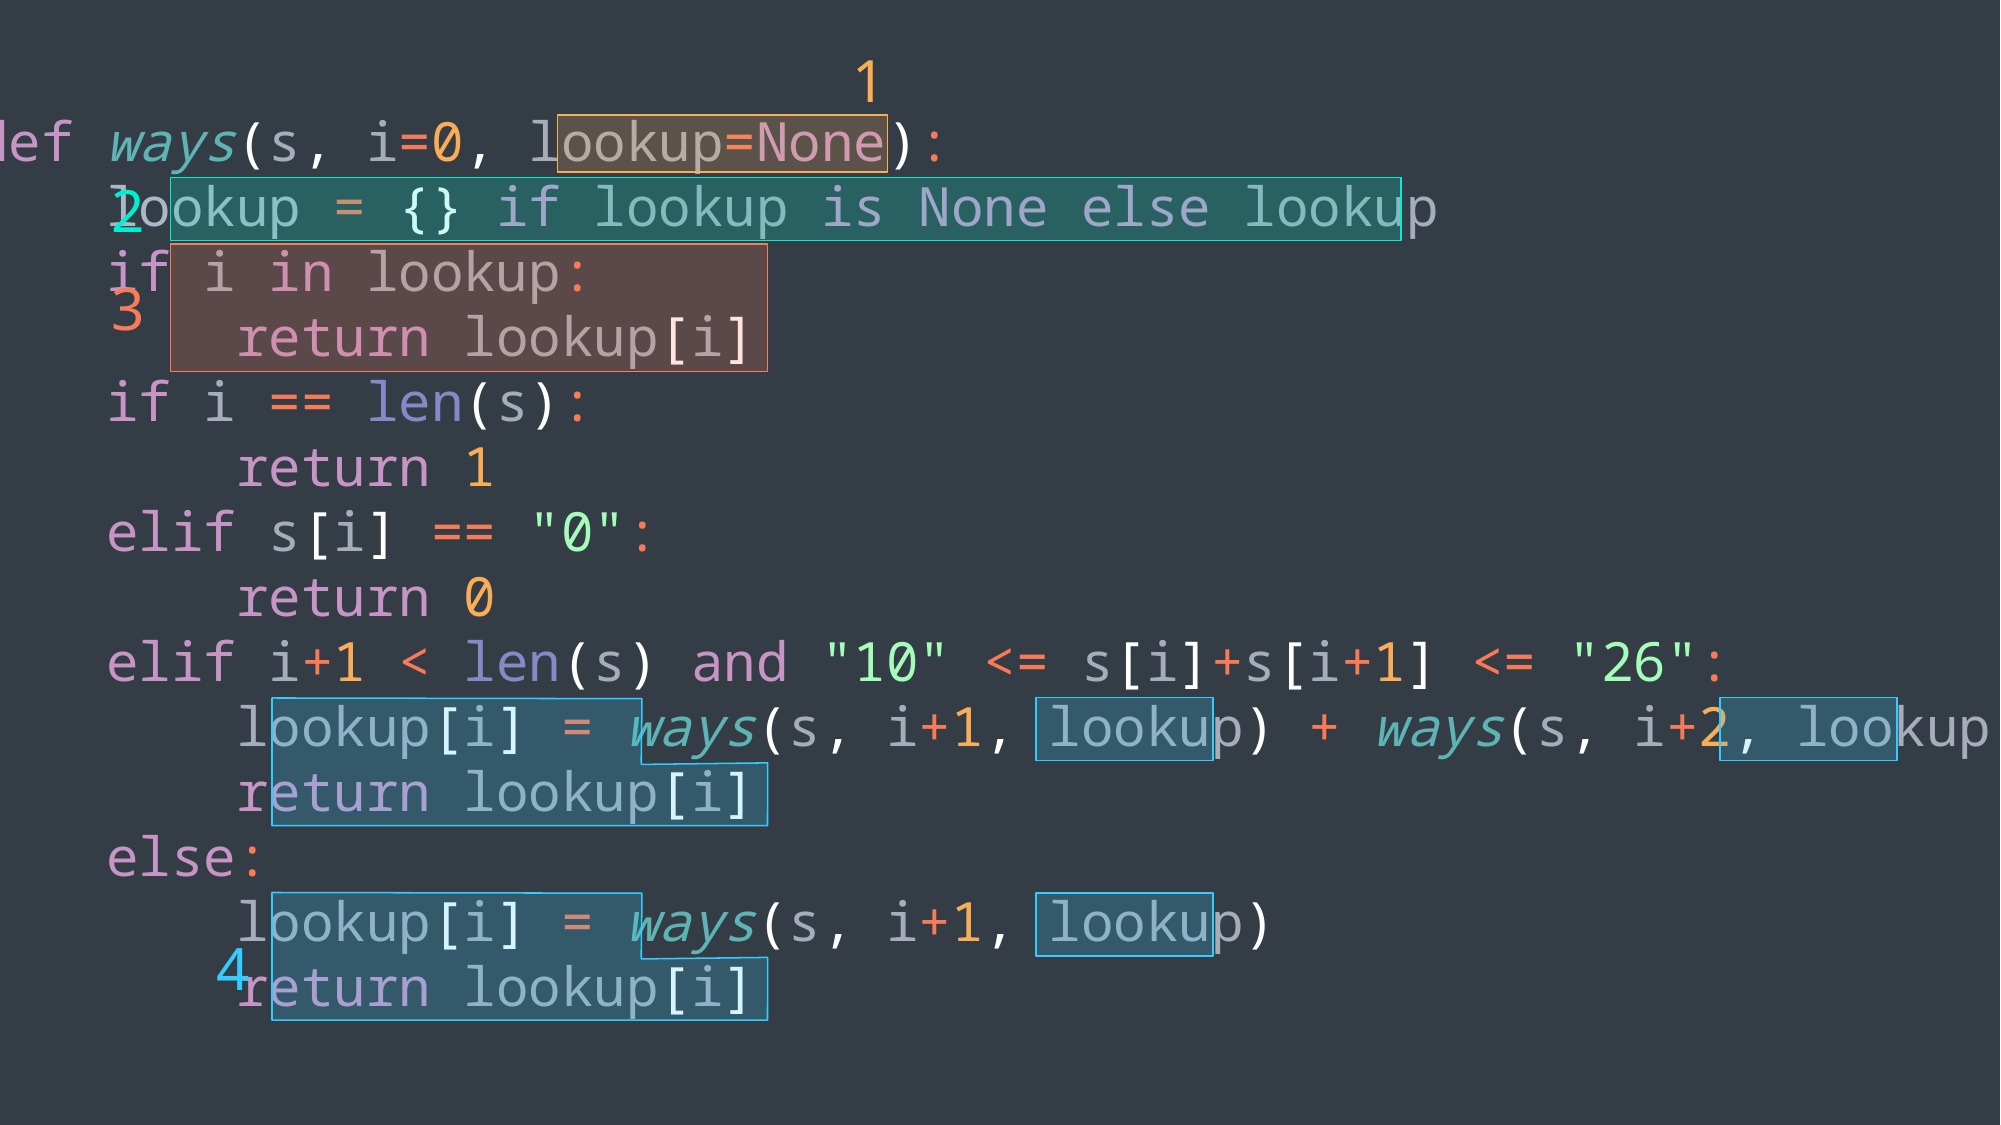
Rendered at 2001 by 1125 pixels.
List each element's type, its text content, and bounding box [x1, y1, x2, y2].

text_box [1035, 697, 1213, 761]
text_box [272, 892, 768, 1021]
text_box 2 [96, 166, 157, 252]
text_box [1719, 697, 1897, 761]
text_box def ways(s, i=0, lookup=None): lookup = {} if lookup is None else lookup if i in lookup: return lookup[i] if i == len(s): return 1 elif s[i] == "0": return 0 elif i+1 < len(s) and "10" <= s[i]+s[i+1] <= "26": lookup[i] = ways(s, i+1, lookup) + ways(s, i+2, lookup) return lookup[i] else: lookup[i] = ways(s, i+1, lookup) return lookup[i] [0, 100, 2000, 1025]
text_box 4 [201, 924, 262, 1010]
text_box 1 [837, 37, 898, 122]
text_box 3 [96, 264, 157, 350]
text_box [272, 697, 768, 826]
text_box [170, 244, 768, 372]
text_box [557, 115, 888, 173]
text_box [1035, 893, 1213, 957]
text_box [170, 177, 1402, 241]
